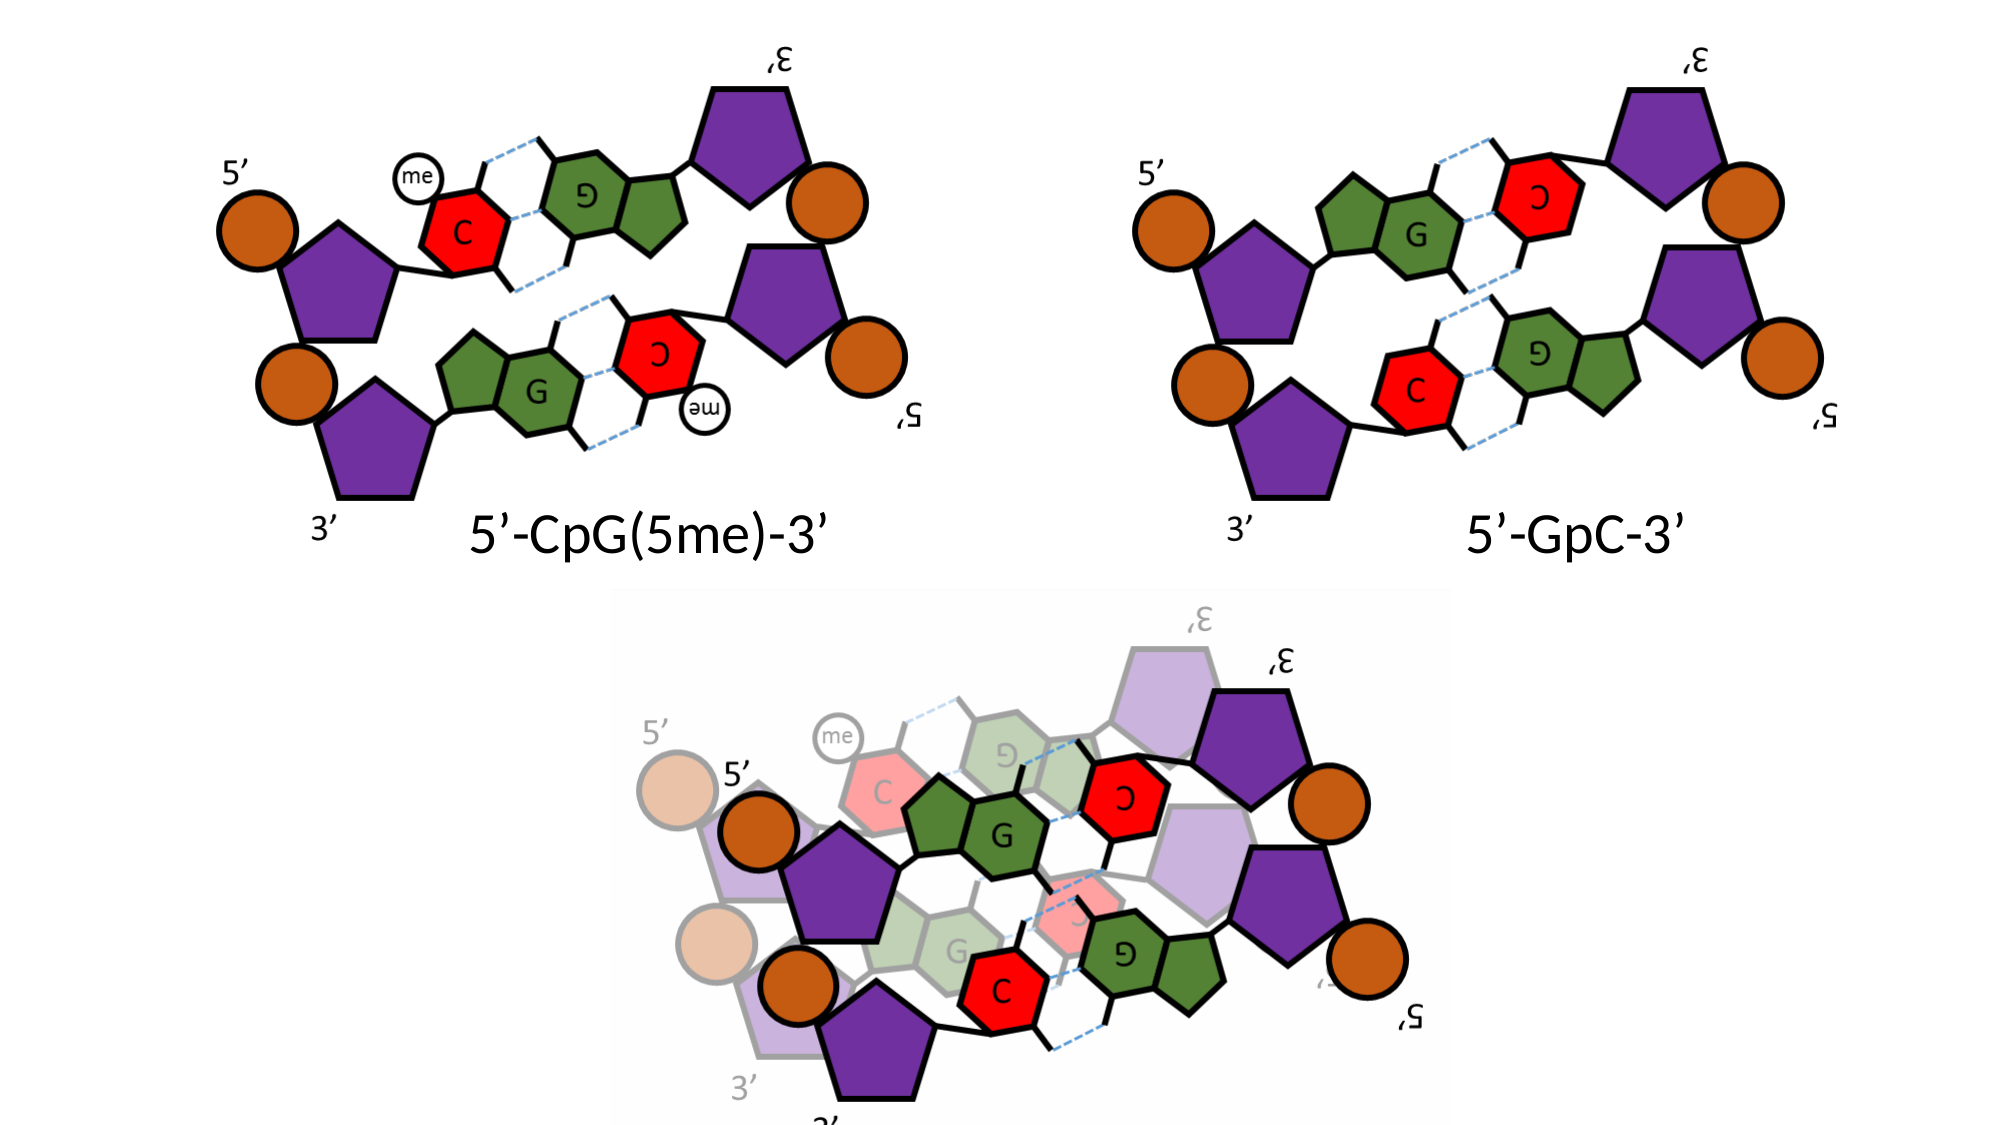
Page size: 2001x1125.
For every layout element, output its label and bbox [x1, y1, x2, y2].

picture [198, 13, 1863, 1125]
